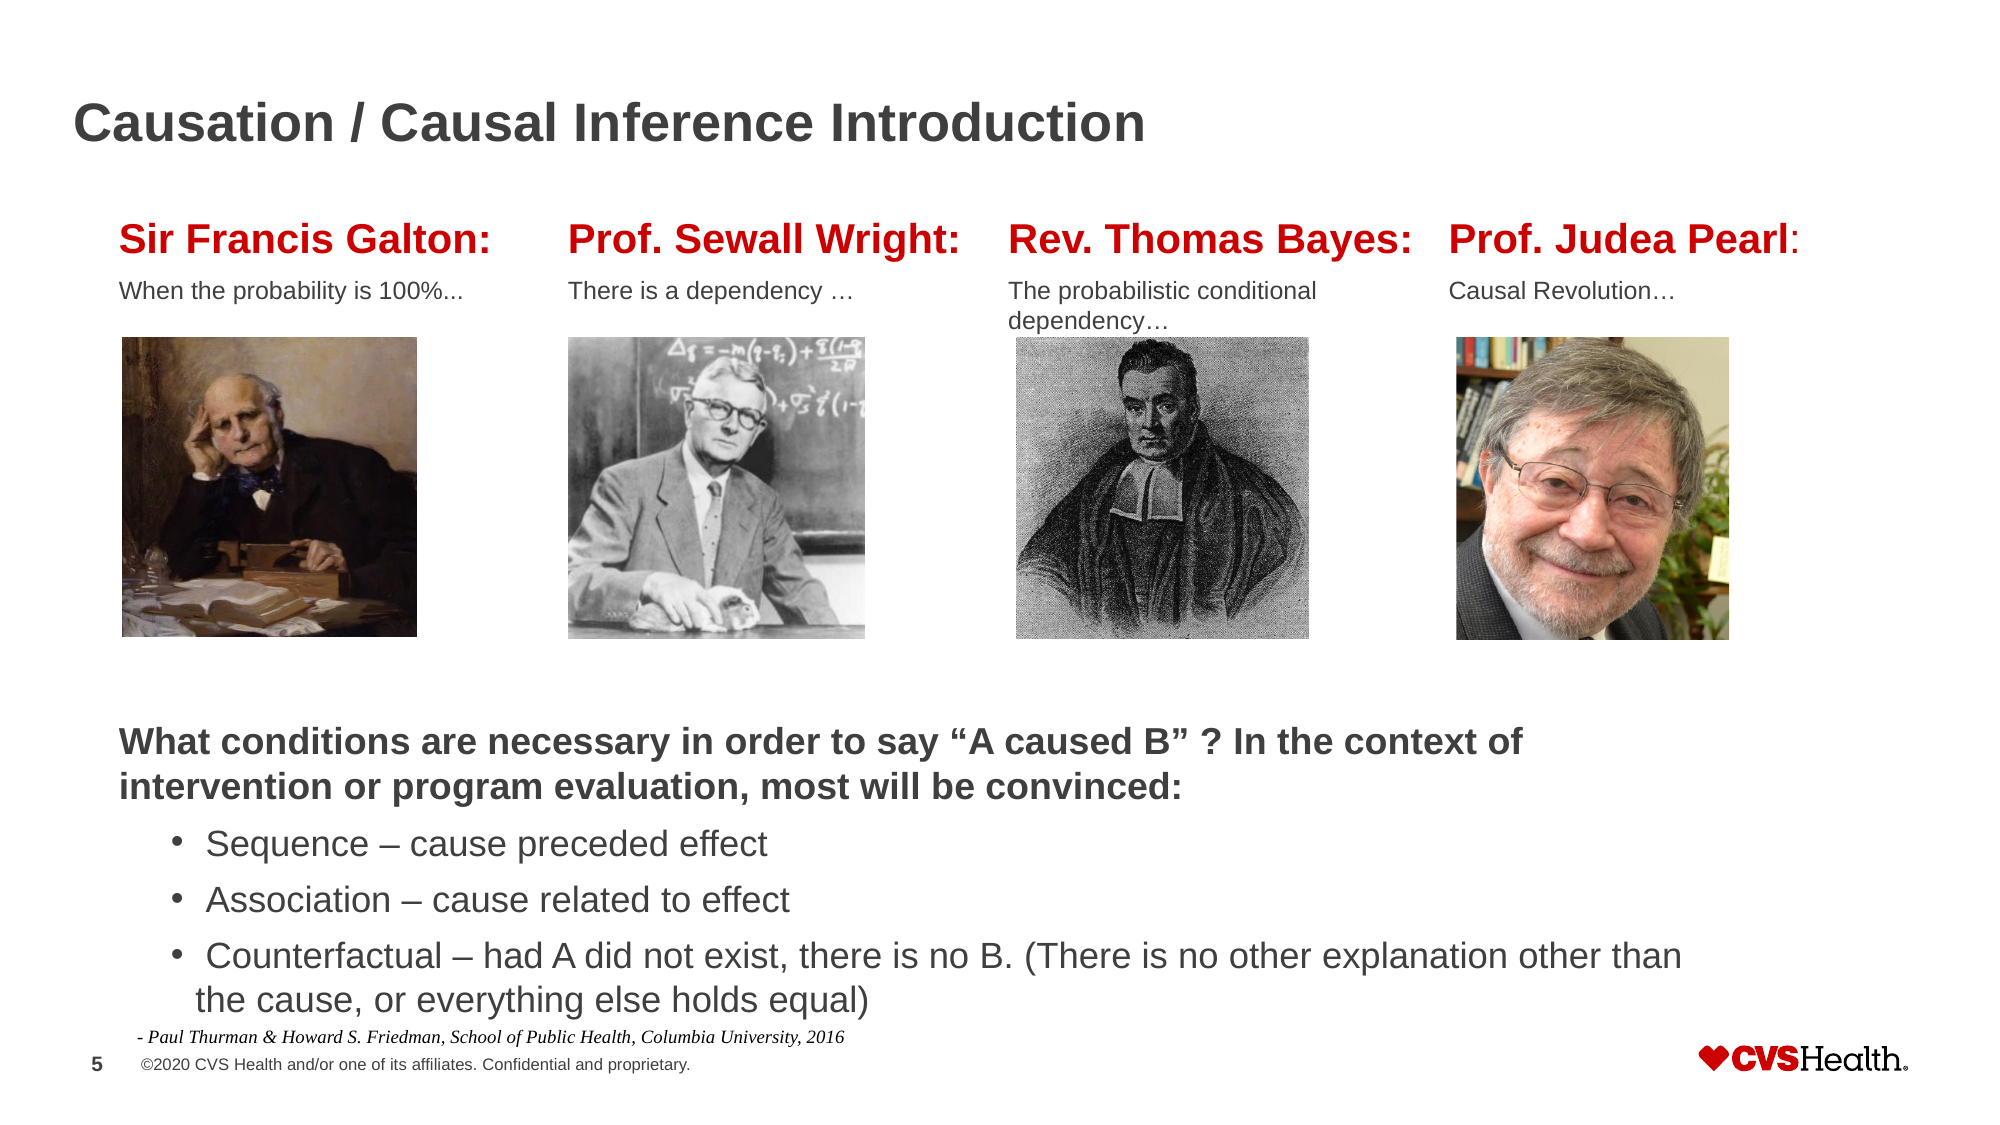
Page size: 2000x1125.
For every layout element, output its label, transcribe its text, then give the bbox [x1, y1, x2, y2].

picture [1016, 336, 1309, 640]
picture [122, 336, 417, 638]
text_box What conditions are necessary in order to say “A caused B” ? In the context of intervention or program evaluation, most will be convinced: Sequence – cause preceded effect Association – cause related to effect Counterfactual – had A did not exist, there is no B. (There is no other explanation other than the cause, or everything else holds equal) [118, 717, 1717, 875]
text_box Prof. Sewall Wright: There is a dependency … [567, 211, 968, 556]
text_box Prof. Judea Pearl: Causal Revolution… [1448, 211, 1889, 556]
picture [568, 336, 865, 640]
text_box Rev. Thomas Bayes: The probabilistic conditional dependency… [1008, 211, 1448, 556]
list Sir Francis Galton: When the probability is 100%... [118, 211, 519, 344]
text_box - Paul Thurman & Howard S. Friedman, School of Public Health, Columbia University, 2016 [122, 1017, 1122, 1056]
title Causation / Causal Inference Introduction [73, 63, 1625, 184]
picture [1456, 336, 1730, 640]
